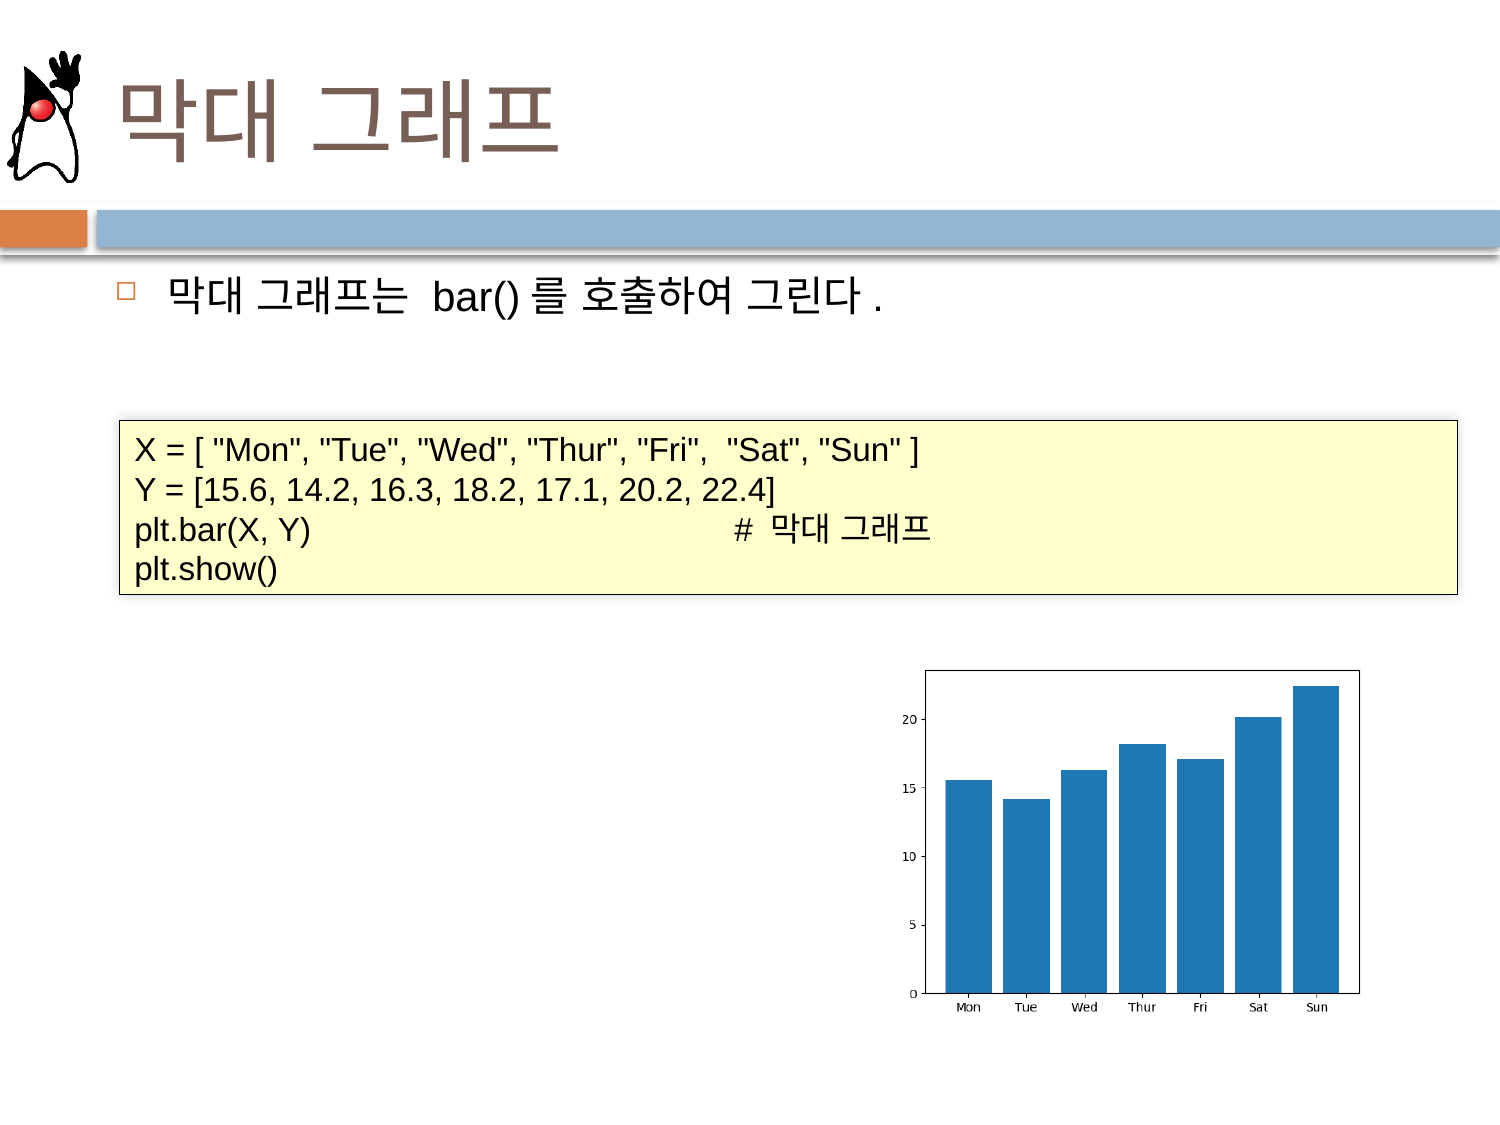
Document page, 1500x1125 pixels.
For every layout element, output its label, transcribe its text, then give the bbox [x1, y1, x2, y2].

picture [855, 619, 1415, 1039]
picture [7, 51, 81, 183]
title 막대 그래프 [100, 37, 1438, 200]
list 막대 그래프는 bar()를 호출하여 그린다. [100, 262, 1438, 1000]
text_box X = [ "Mon", "Tue", "Wed", "Thur", "Fri", "Sat", "Sun" ] Y = [15.6, 14.2, 16.3, 18.2, 17.1, 20.2, 22.4] plt.bar(X, Y) # 막대 그래프 plt.show() [119, 420, 1458, 595]
